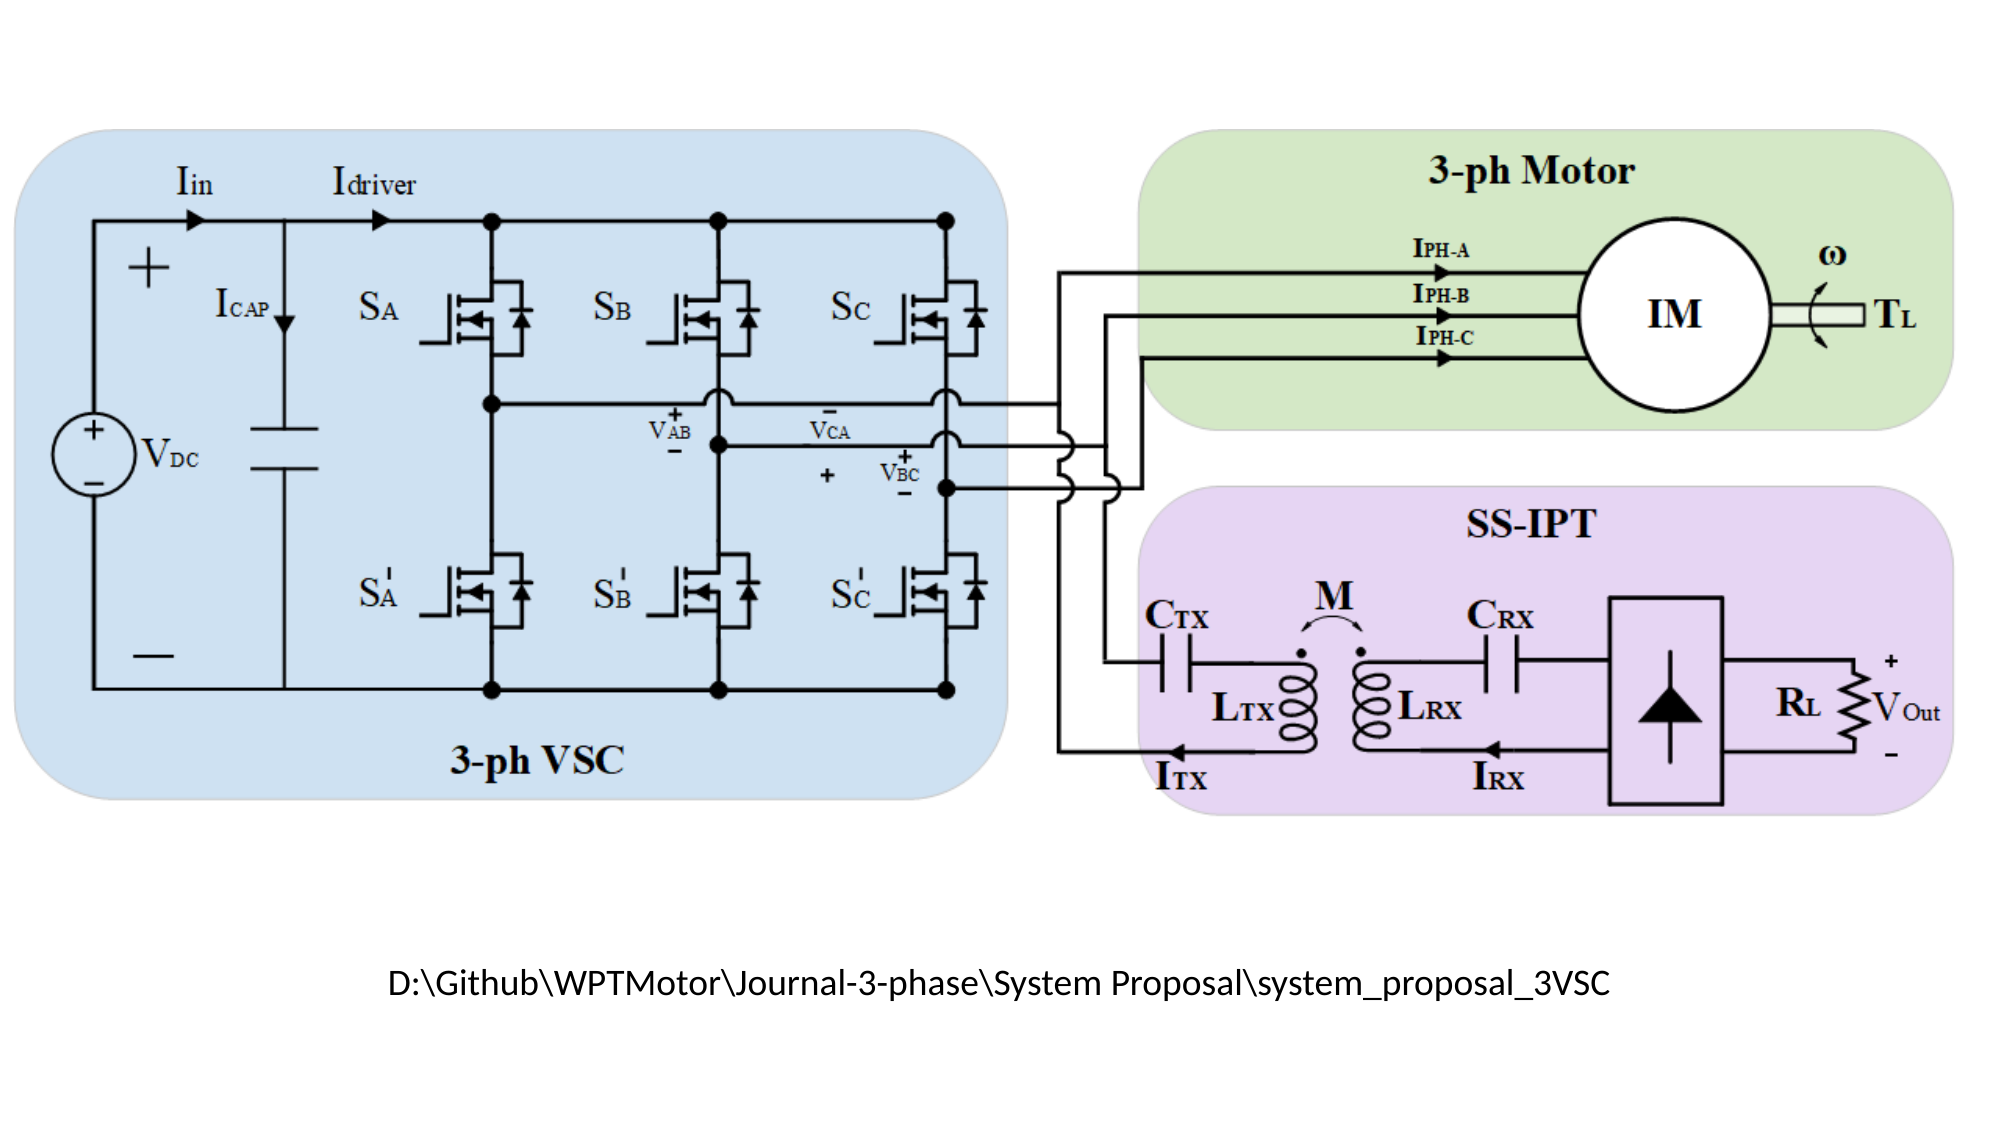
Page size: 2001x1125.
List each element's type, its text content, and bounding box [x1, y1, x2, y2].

picture [13, 129, 1962, 821]
text_box D:\Github\WPTMotor\Journal-3-phase\System Proposal\system_proposal_3VSC [373, 950, 1627, 1010]
